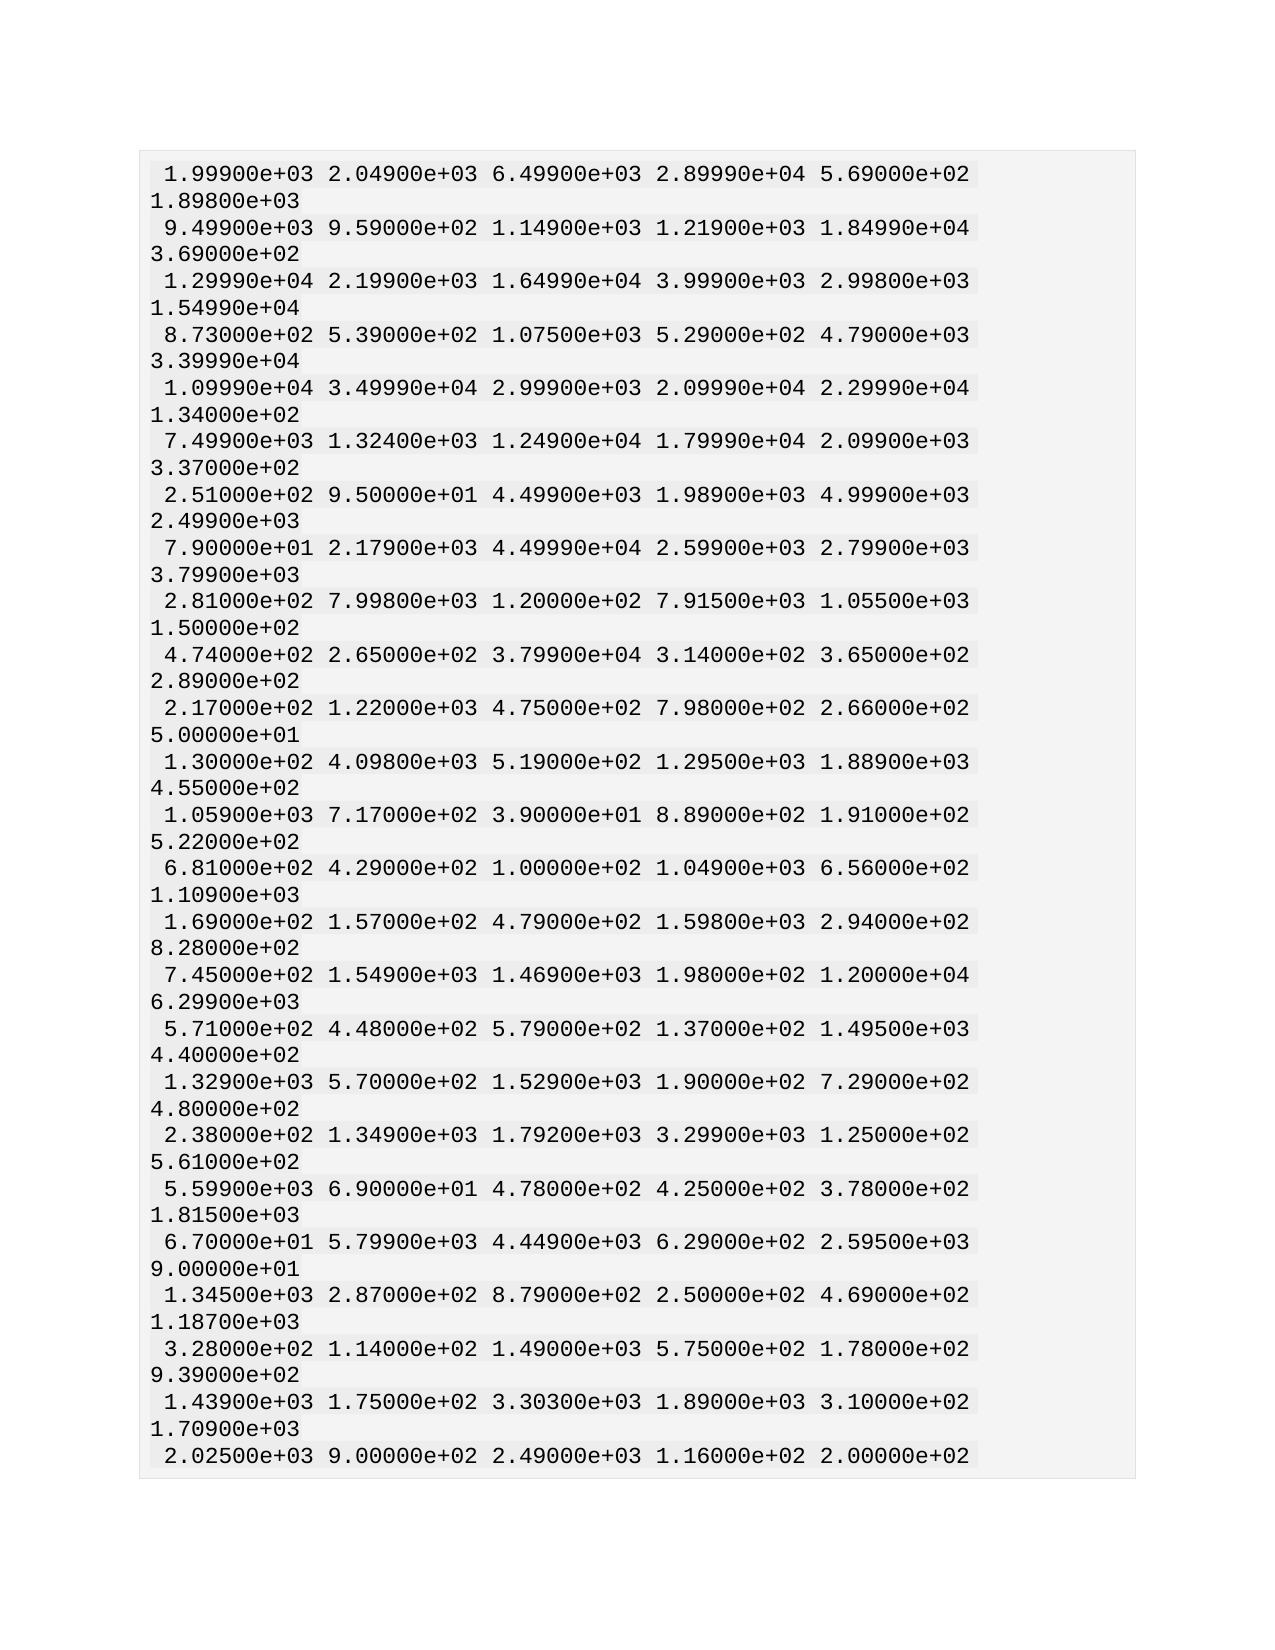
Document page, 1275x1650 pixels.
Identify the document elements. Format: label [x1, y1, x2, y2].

text_box [138, 149, 1137, 1479]
